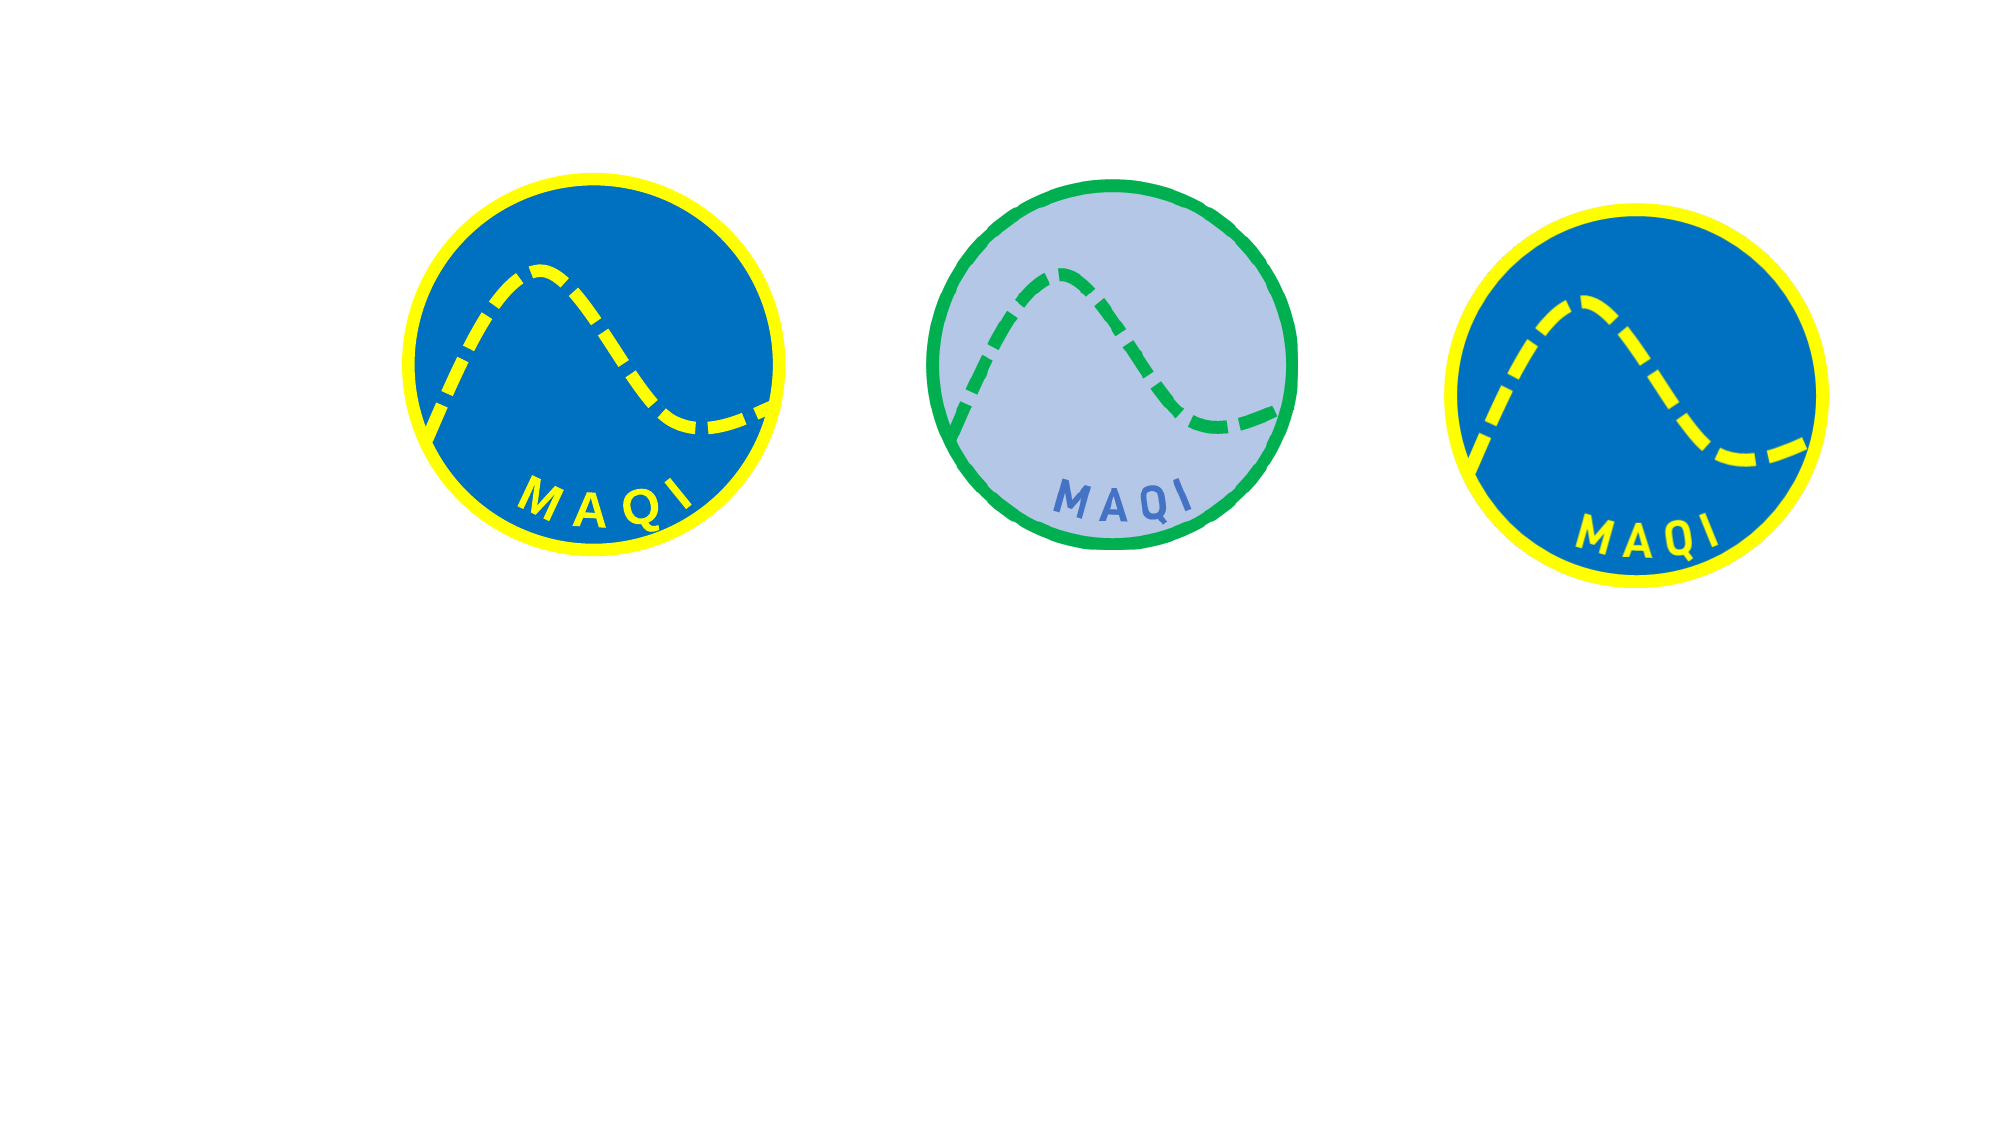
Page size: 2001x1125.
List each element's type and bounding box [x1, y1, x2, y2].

picture [1444, 203, 1829, 588]
picture [926, 179, 1298, 550]
text_box [407, 178, 781, 552]
text_box [426, 269, 780, 440]
